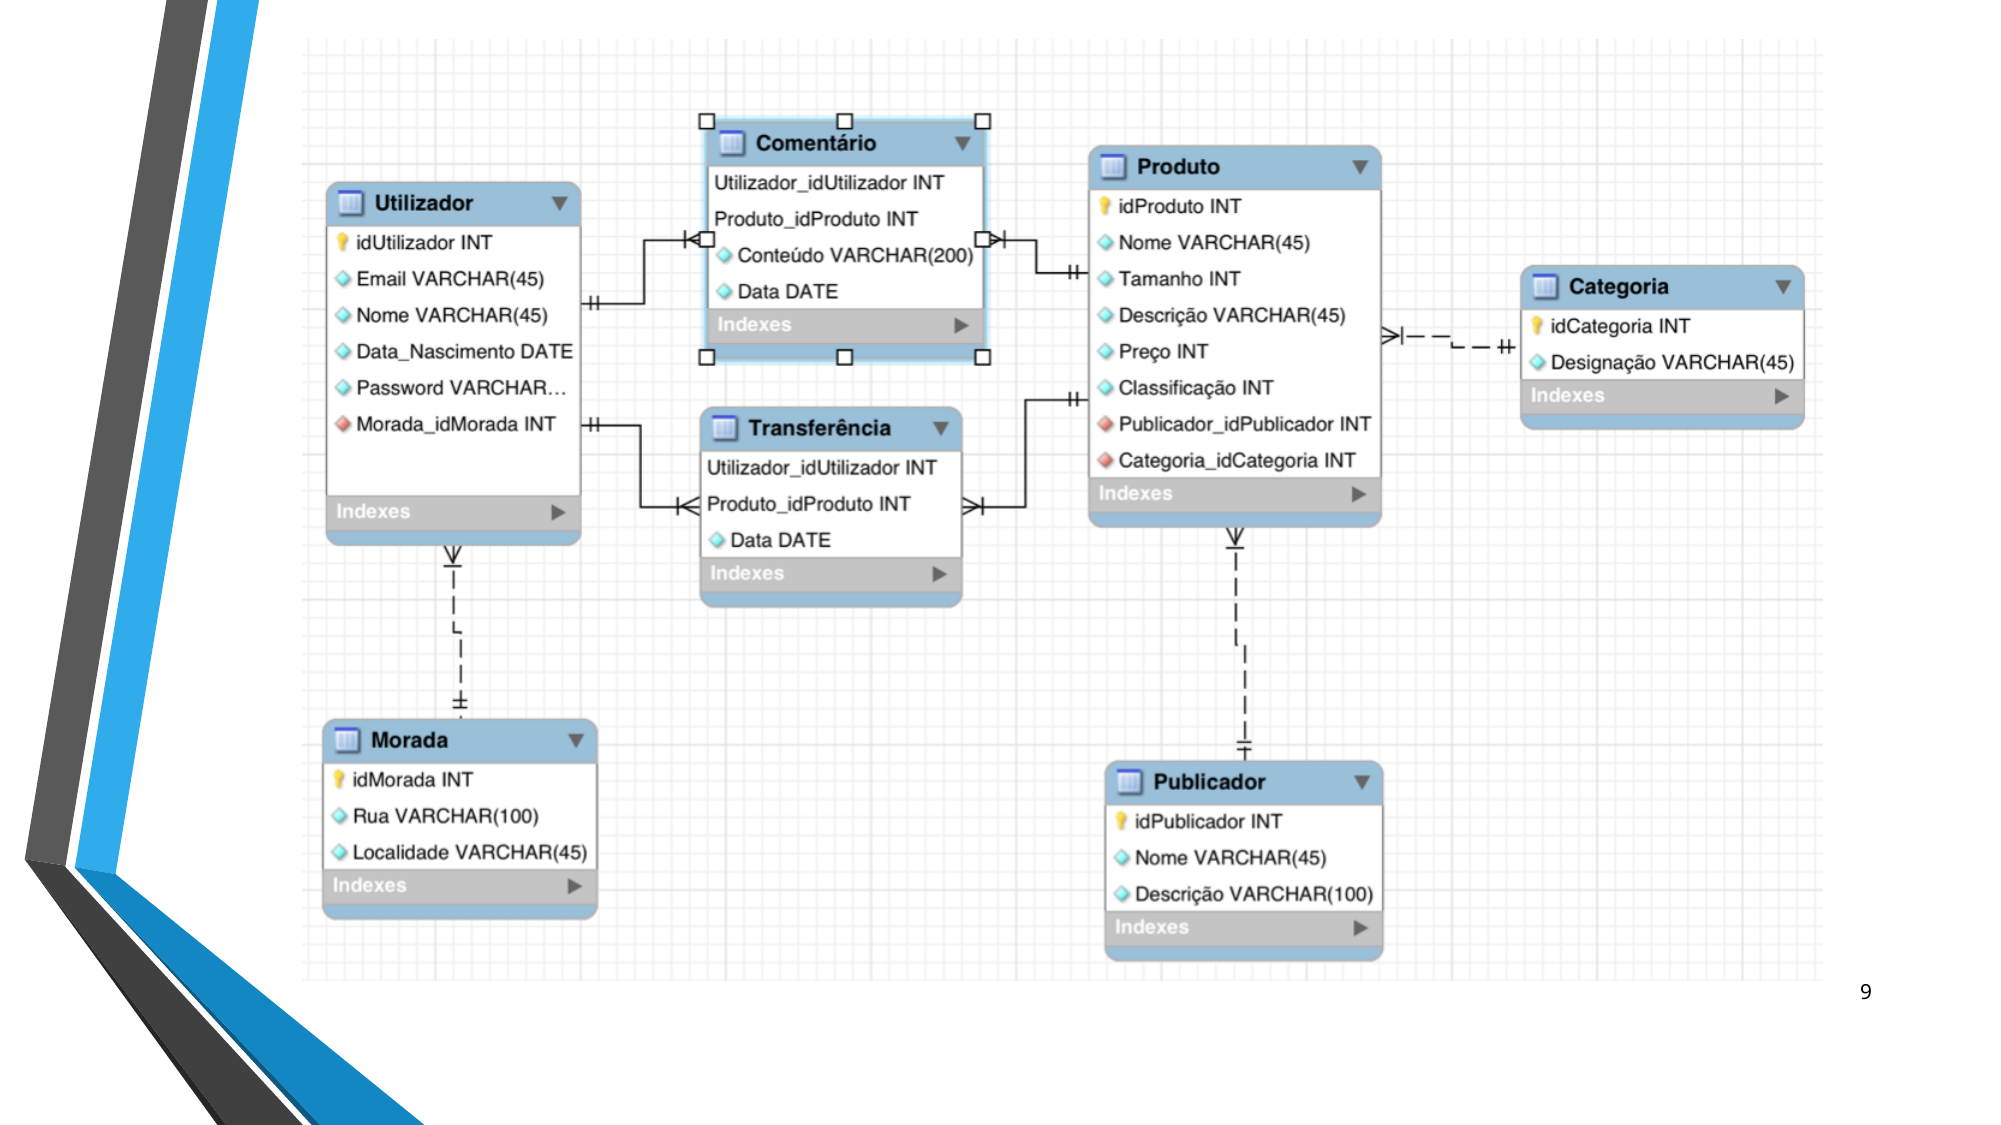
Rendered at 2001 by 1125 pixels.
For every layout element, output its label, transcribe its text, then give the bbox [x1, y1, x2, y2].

slide_number 9 [1796, 962, 1887, 1023]
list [302, 39, 1823, 981]
